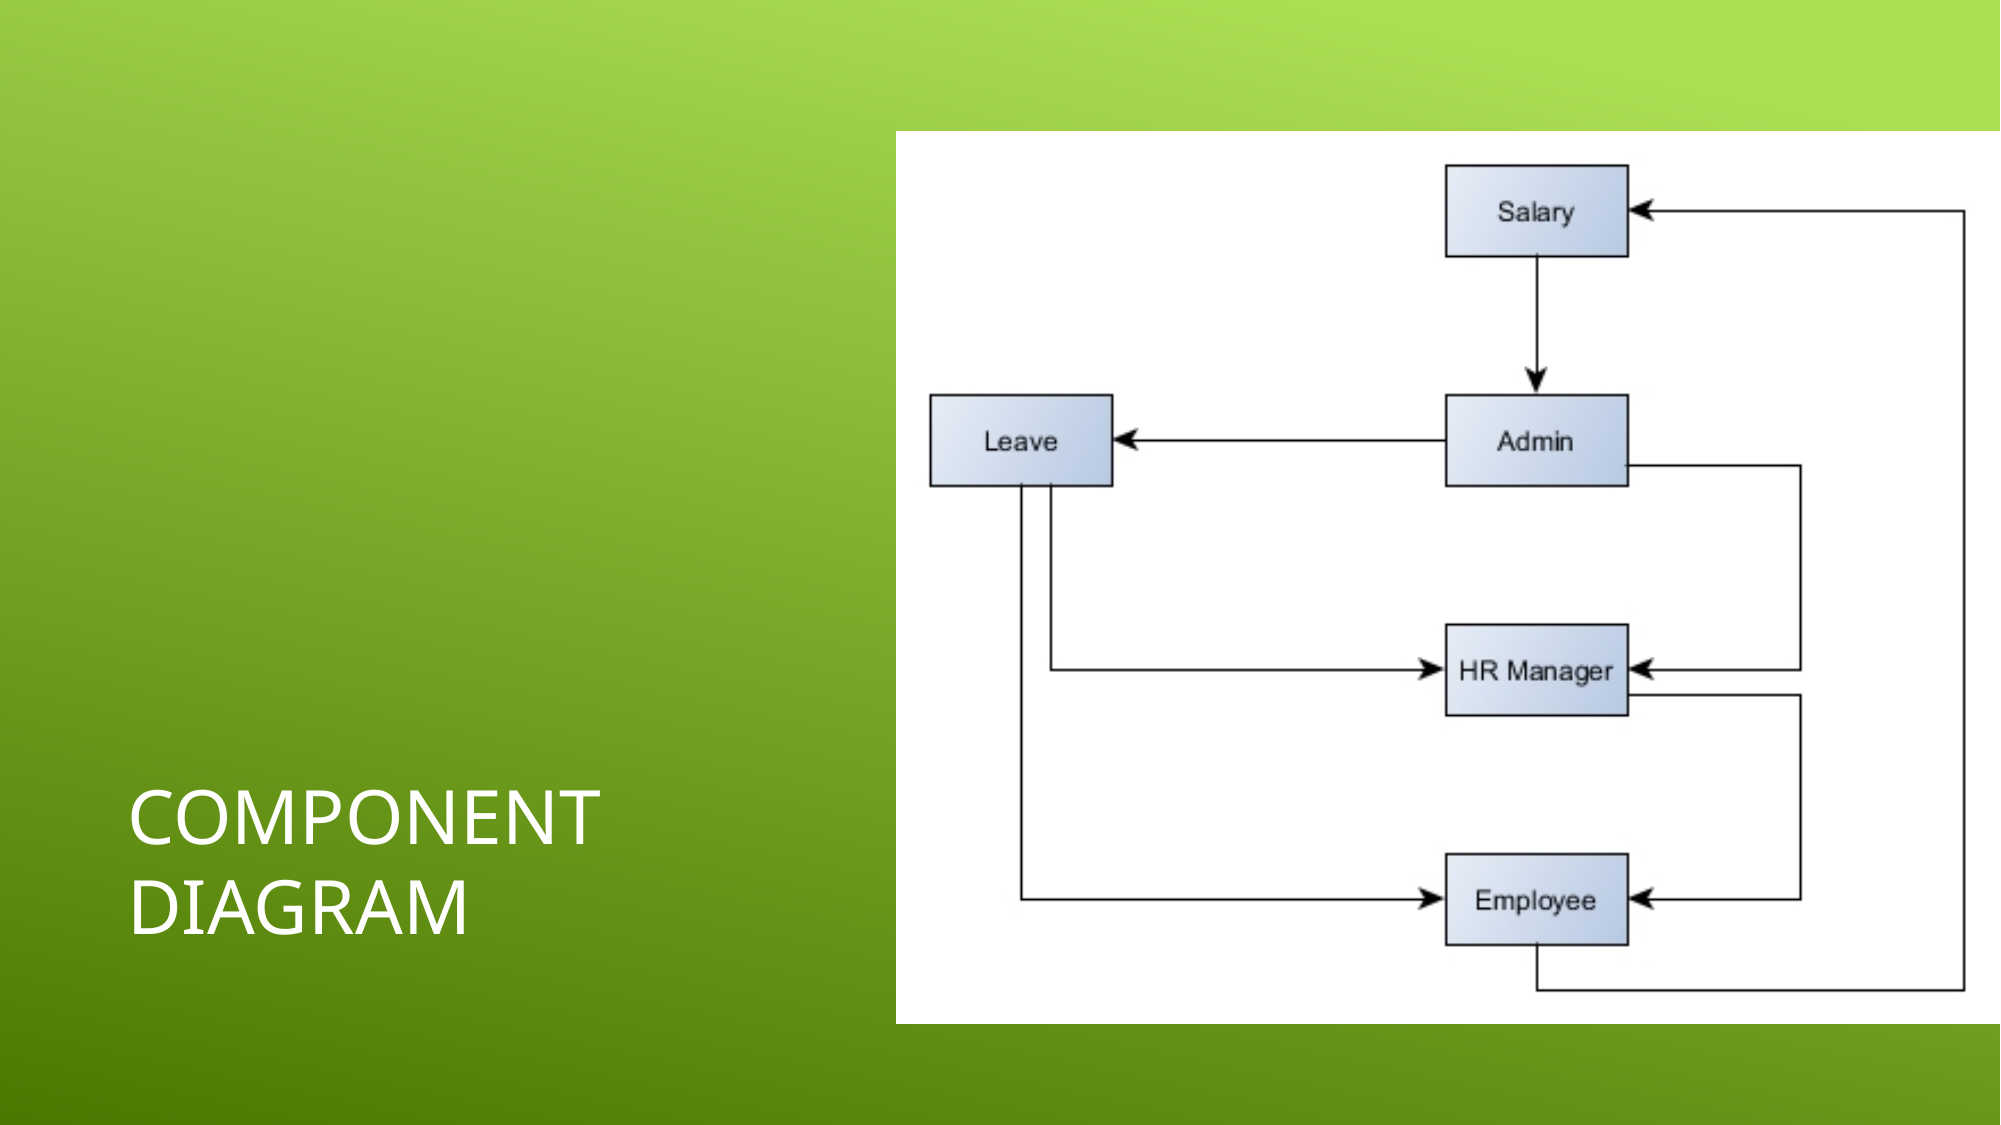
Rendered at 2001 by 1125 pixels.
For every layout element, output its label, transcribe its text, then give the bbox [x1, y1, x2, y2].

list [896, 131, 2000, 1025]
title Component Diagram [112, 736, 896, 984]
